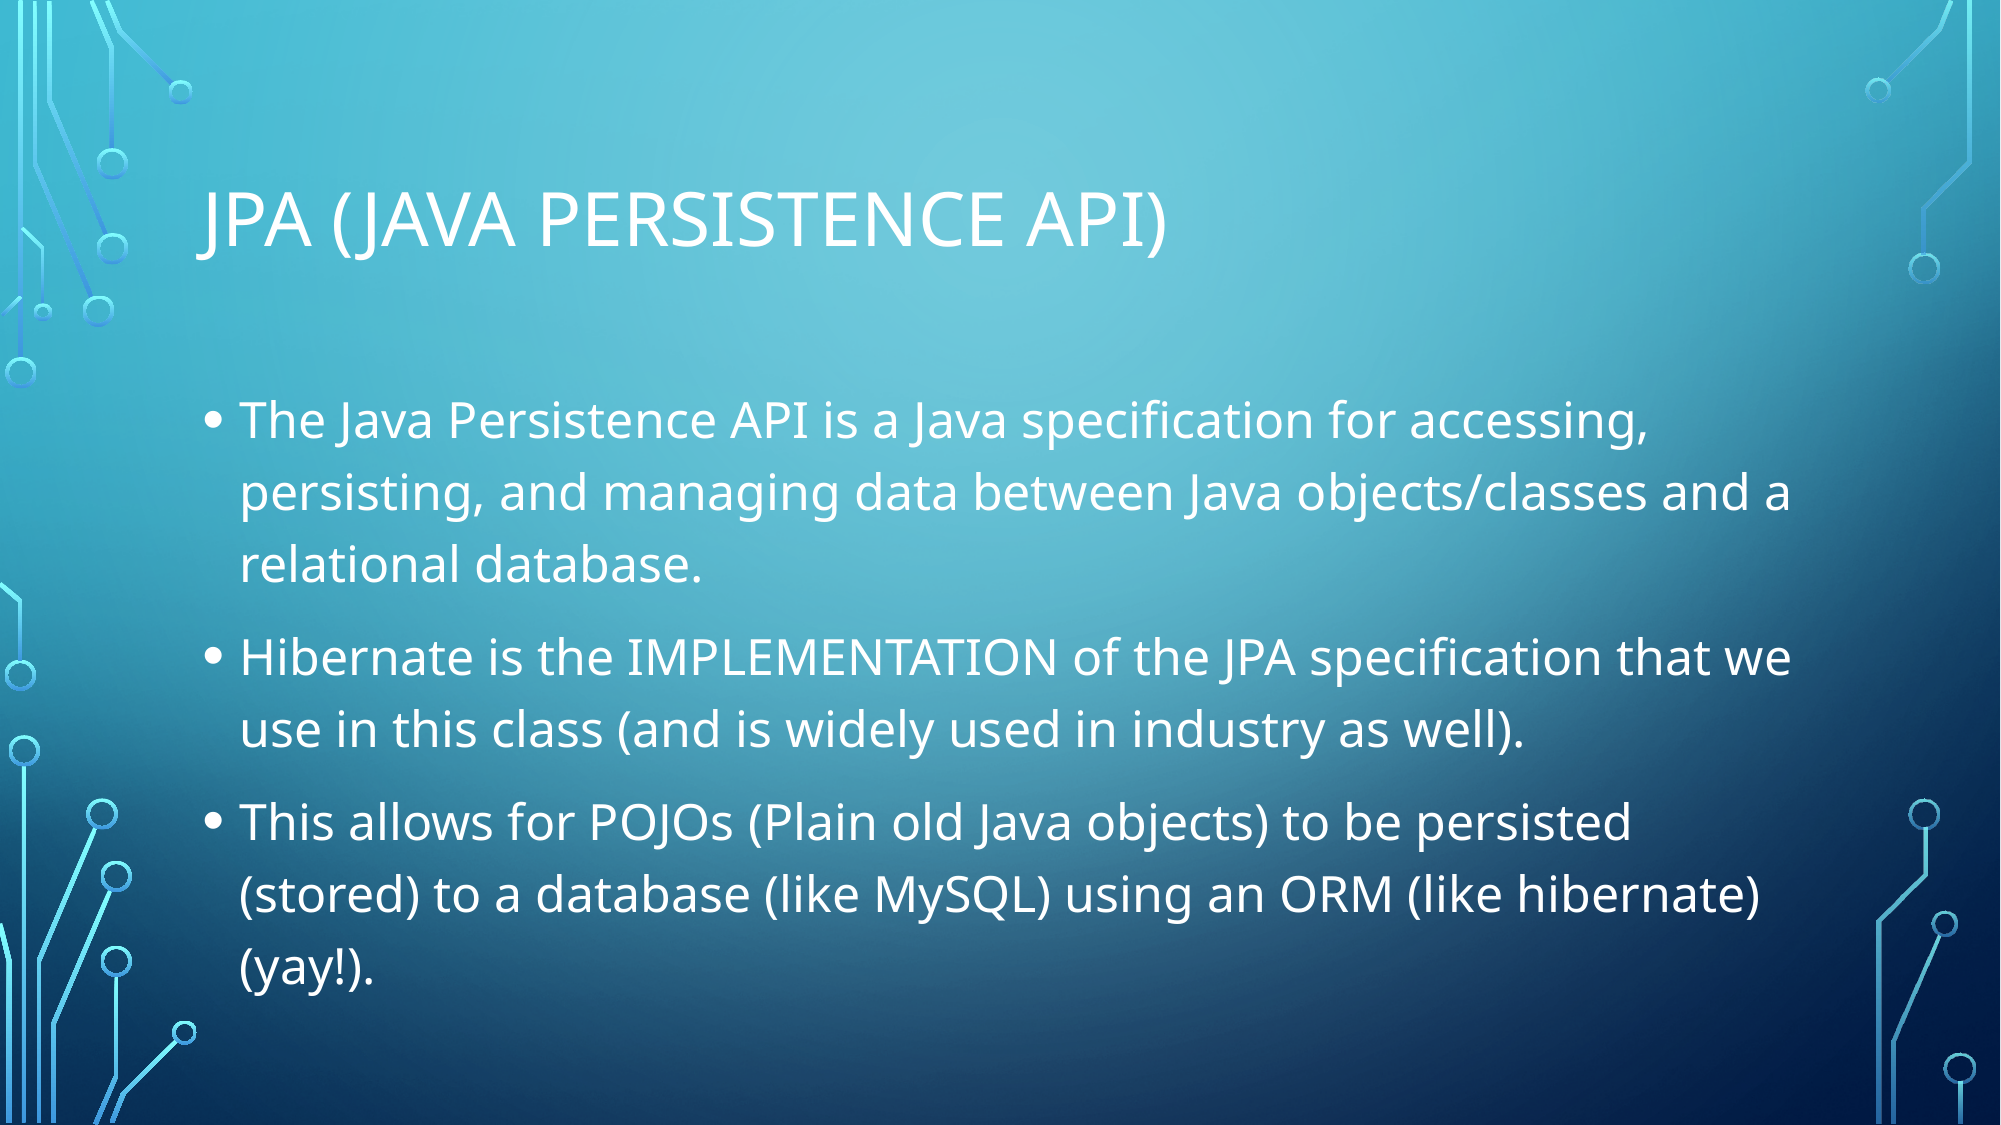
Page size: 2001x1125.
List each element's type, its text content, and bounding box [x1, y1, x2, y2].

list The Java Persistence API is a Java specification for accessing, persisting, and managing data between Java objects/classes and a relational database. Hibernate is the IMPLEMENTATION of the JPA specification that we use in this class (and is widely used in industry as well). This allows for POJOs (Plain old Java objects) to be persisted (stored) to a database (like MySQL) using an ORM (like hibernate) (yay!). [187, 369, 1813, 950]
title JPA (Java persistence api) [187, 101, 1813, 344]
